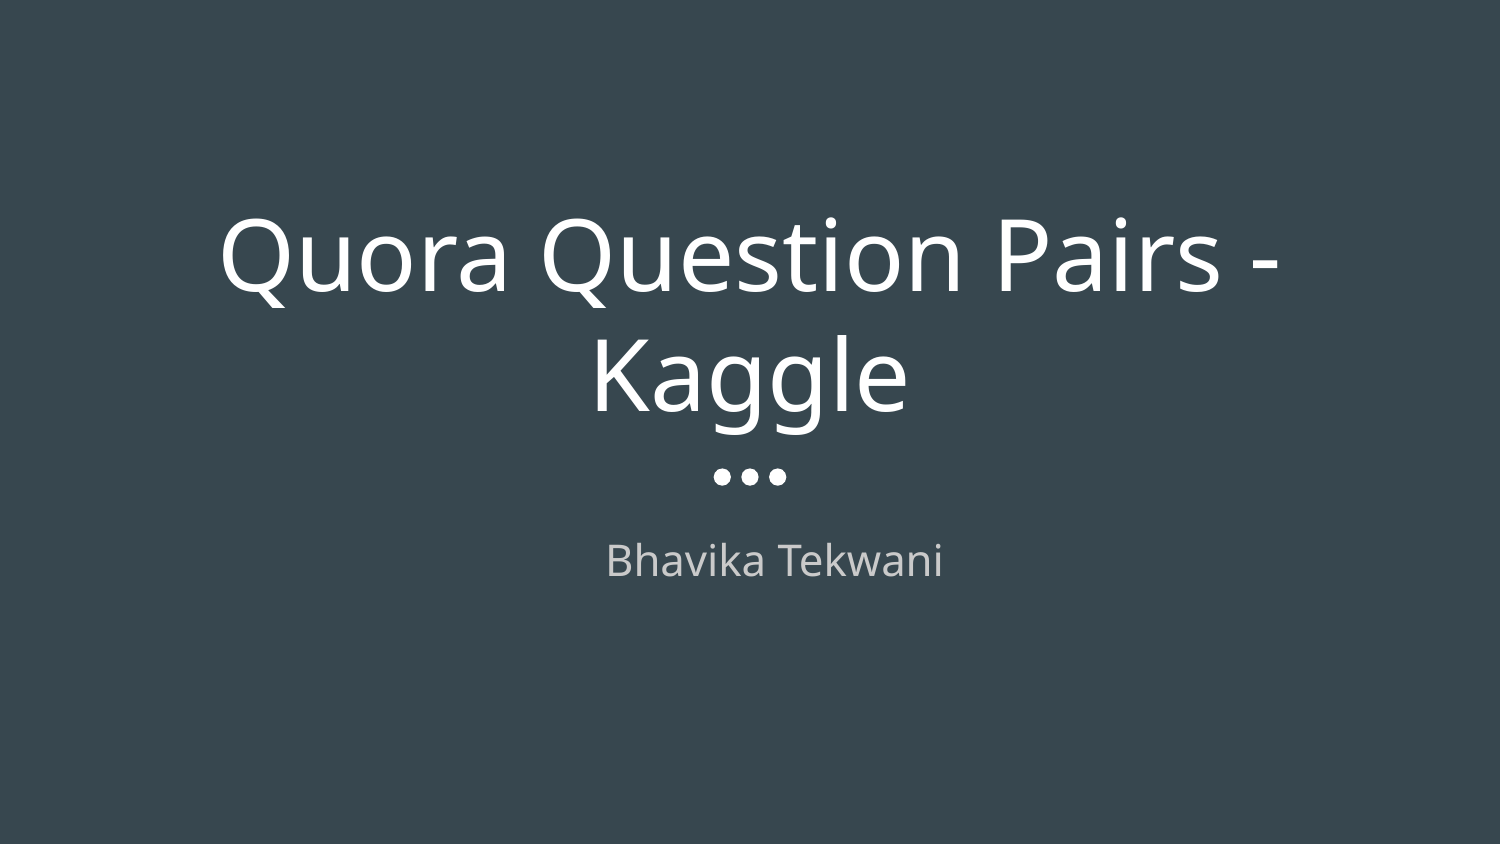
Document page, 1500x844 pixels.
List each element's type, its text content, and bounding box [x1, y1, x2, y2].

subtitle Bhavika Tekwani [127, 517, 1423, 727]
title Quora Question Pairs - Kaggle [110, 162, 1390, 447]
